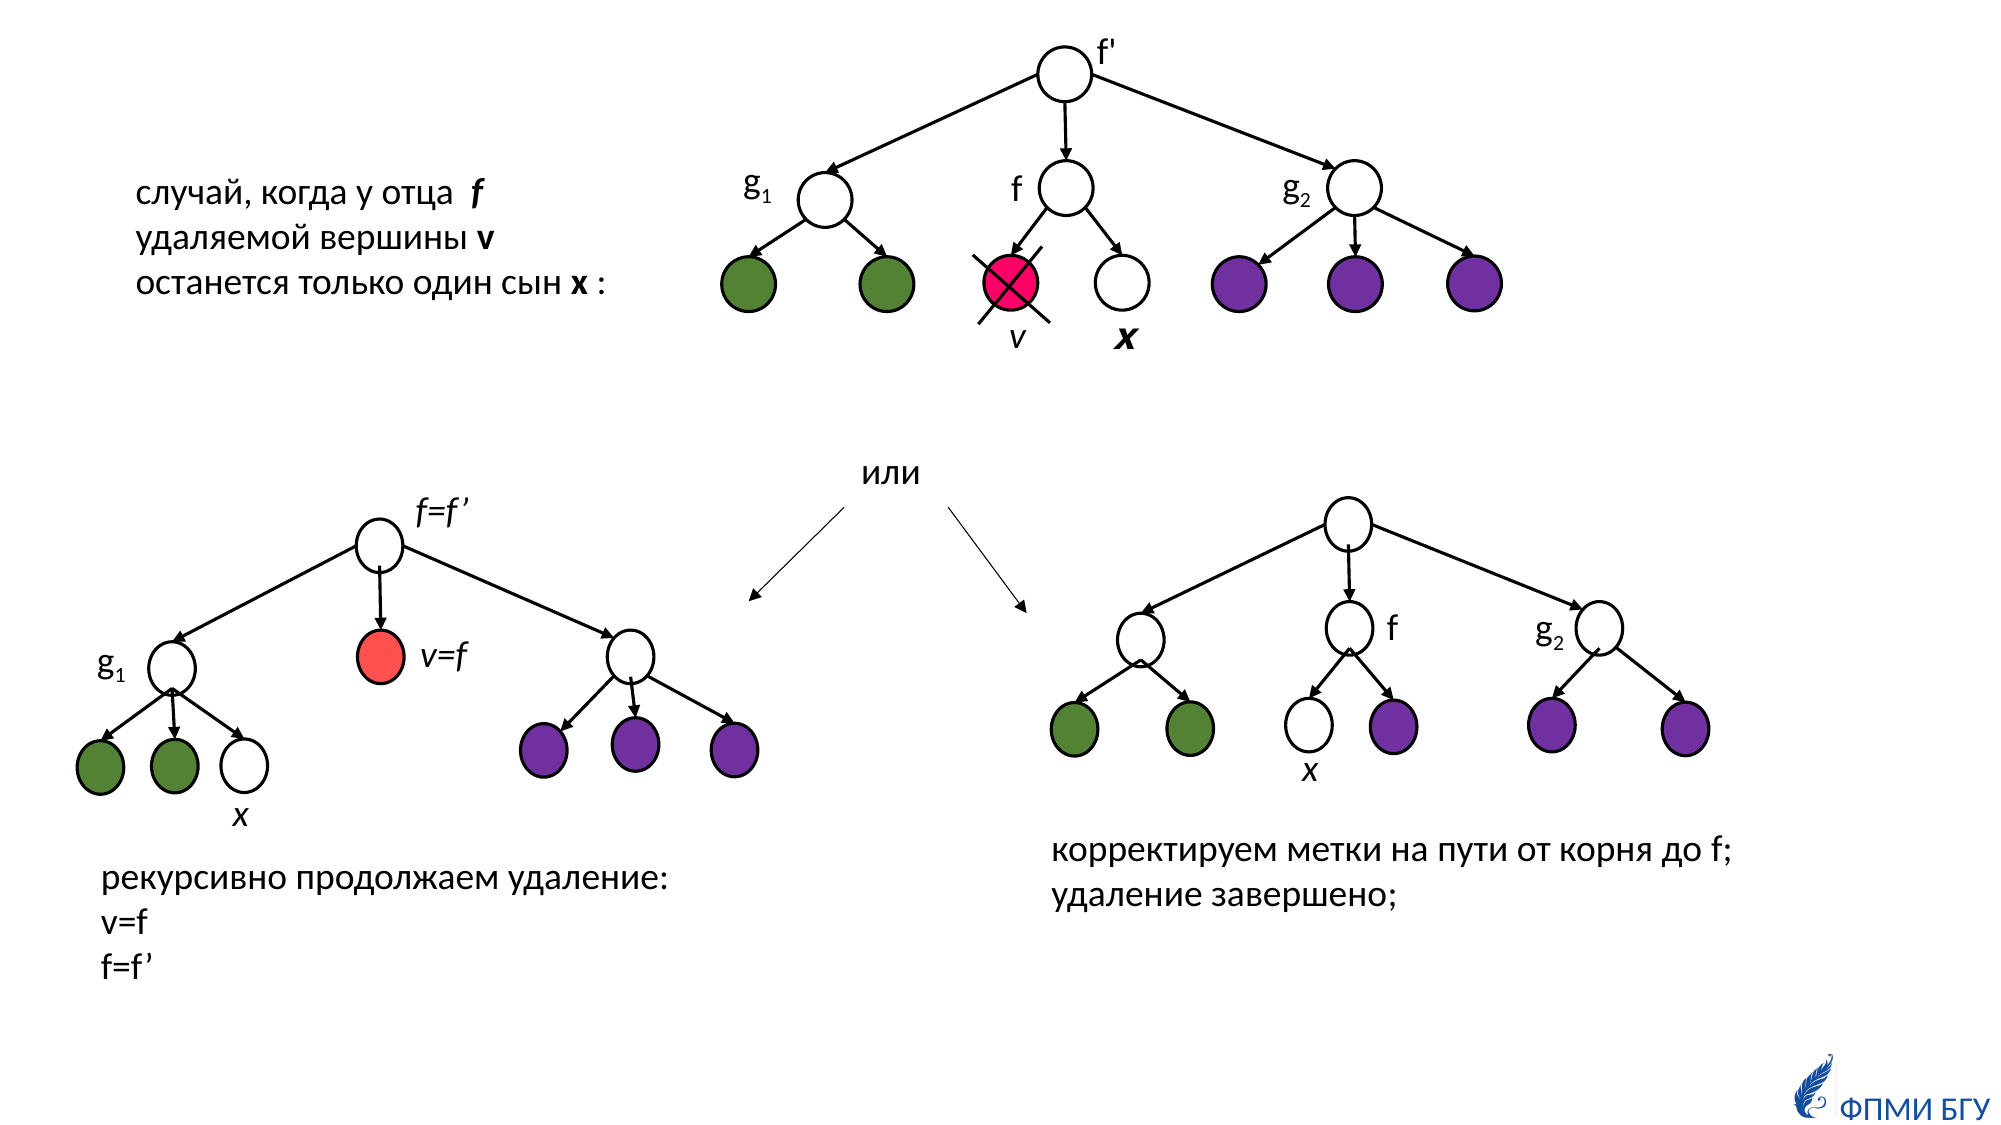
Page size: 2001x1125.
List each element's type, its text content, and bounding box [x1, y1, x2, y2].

text_box или [846, 439, 936, 499]
text_box f [1372, 610, 1414, 656]
text_box корректируем метки на пути от корня до f; удаление завершено; [1036, 816, 1842, 921]
text_box [76, 739, 125, 796]
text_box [630, 683, 636, 718]
text_box [1579, 600, 1624, 657]
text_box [1140, 524, 1326, 614]
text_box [171, 545, 357, 642]
text_box случай, когда у отца f удаляемой вершины v останется только один сын x : [120, 160, 629, 310]
text_box [219, 737, 269, 782]
text_box ФПМИ БГУ [1830, 1087, 2000, 1125]
picture [1793, 1053, 1837, 1118]
text_box [710, 722, 759, 778]
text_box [1551, 655, 1600, 699]
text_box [748, 507, 845, 602]
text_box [1308, 655, 1349, 699]
text_box v=f [405, 638, 503, 683]
text_box [1661, 701, 1710, 757]
text_box x [217, 781, 264, 842]
text_box [1116, 612, 1166, 666]
text_box [1325, 600, 1372, 655]
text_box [721, 19, 1502, 365]
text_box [100, 695, 173, 741]
text_box [1165, 700, 1215, 757]
text_box [355, 517, 404, 574]
text_box [611, 716, 660, 773]
text_box [606, 629, 655, 685]
text_box [152, 640, 197, 694]
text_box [1371, 524, 1583, 610]
text_box [519, 722, 569, 779]
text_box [402, 545, 615, 638]
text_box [1349, 655, 1394, 701]
text_box x [1287, 736, 1334, 796]
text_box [173, 695, 245, 739]
text_box f=f’ [400, 478, 499, 538]
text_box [1141, 666, 1191, 702]
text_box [1074, 666, 1141, 703]
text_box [647, 675, 735, 724]
text_box [1324, 496, 1373, 553]
text_box рекурсивно продолжаем удаление: v=f f=f’ [86, 844, 693, 994]
text_box [1369, 699, 1419, 755]
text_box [560, 675, 615, 732]
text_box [1615, 647, 1686, 703]
text_box g2 [1520, 610, 1579, 662]
text_box [356, 629, 405, 685]
text_box [1527, 697, 1577, 753]
text_box [1284, 697, 1334, 738]
text_box [1050, 701, 1099, 758]
text_box [150, 739, 200, 794]
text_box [948, 507, 1027, 614]
text_box g1 [82, 628, 152, 695]
